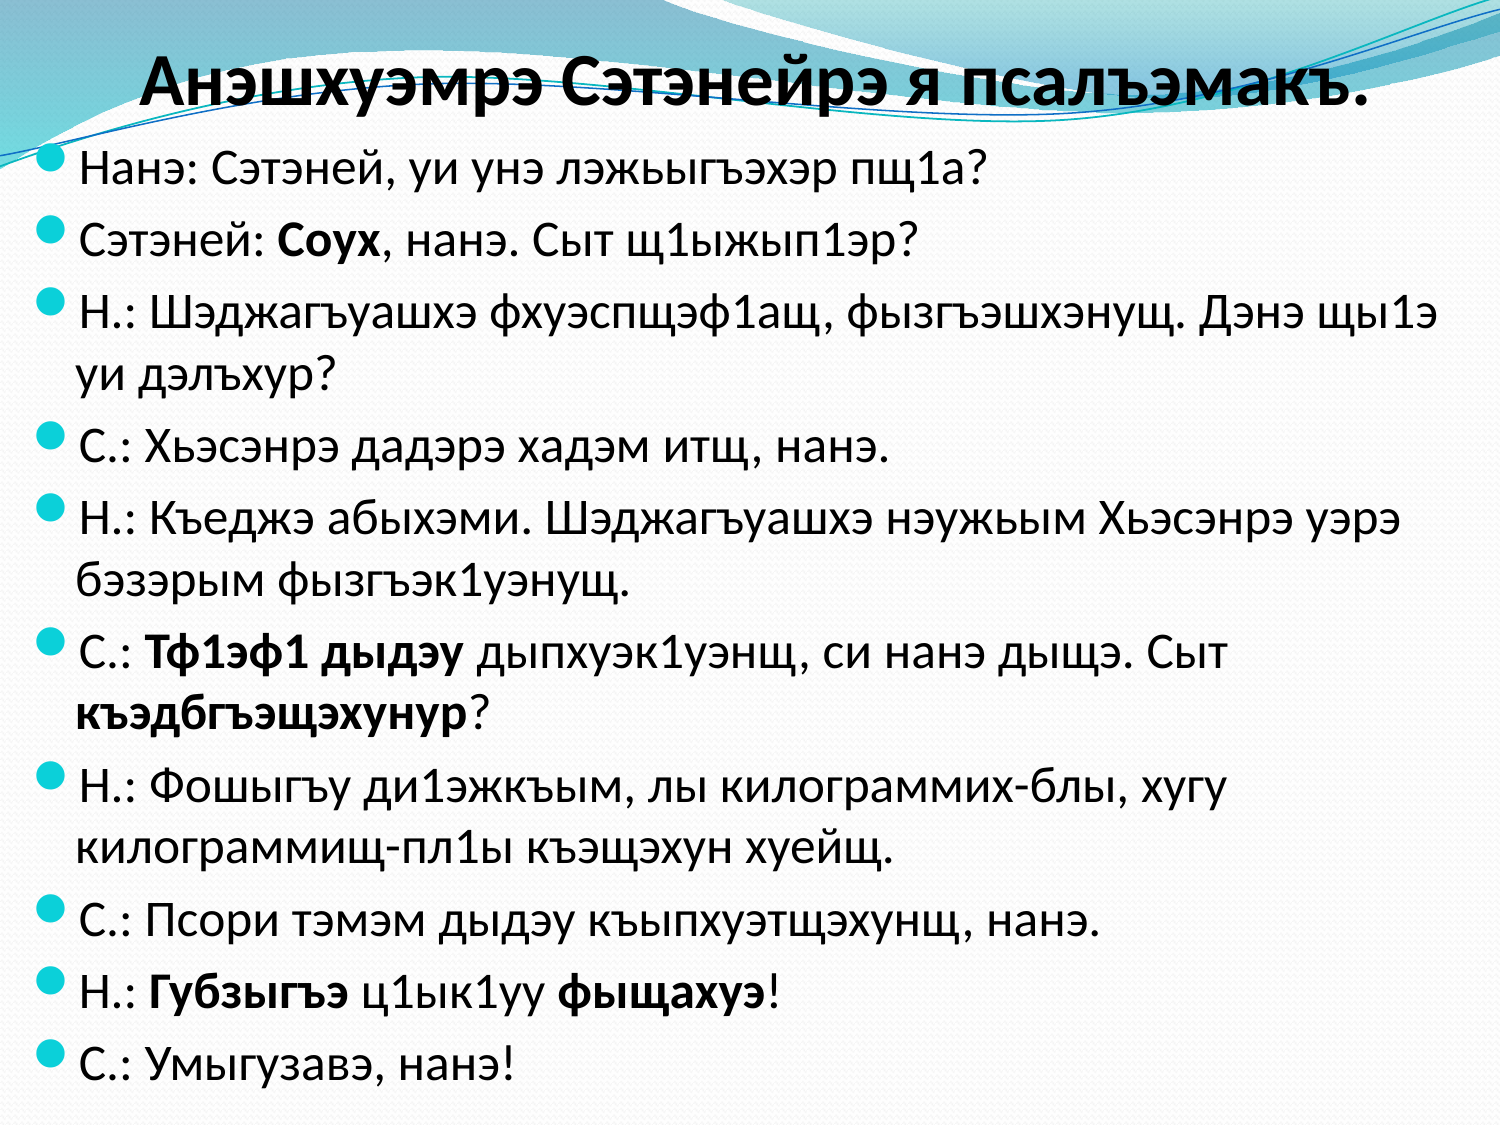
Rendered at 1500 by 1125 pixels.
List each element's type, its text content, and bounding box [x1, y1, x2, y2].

title Анэшхуэмрэ Сэтэнейрэ я псалъэмакъ. [76, 2, 1436, 121]
list Нанэ: Сэтэней, уи унэ лэжьыгъэхэр пщ1а? Сэтэней: Соух, нанэ. Сыт щ1ыжып1эр? Н.: Шэджагъуашхэ фхуэспщэф1ащ, фызгъэшхэнущ. Дэнэ щы1э уи дэлъхур? С.: Хьэсэнрэ дадэрэ хадэм итщ, нанэ. Н.: Къеджэ абыхэми. Шэджагъуашхэ нэужьым Хьэсэнрэ уэрэ бэзэрым фызгъэк1уэнущ. С.: Тф1эф1 дыдэу дыпхуэк1уэнщ, си нанэ дыщэ. Сыт къэдбгъэщэхунур? Н.: Фошыгъу ди1эжкъым, лы килограммих-блы, хугу килограммищ-пл1ы къэщэхун хуейщ. С.: Псори тэмэм дыдэу къыпхуэтщэхунщ, нанэ. Н.: Губзыгъэ ц1ык1уу фыщахуэ! С.: Умыгузавэ, нанэ! [17, 125, 1483, 1106]
